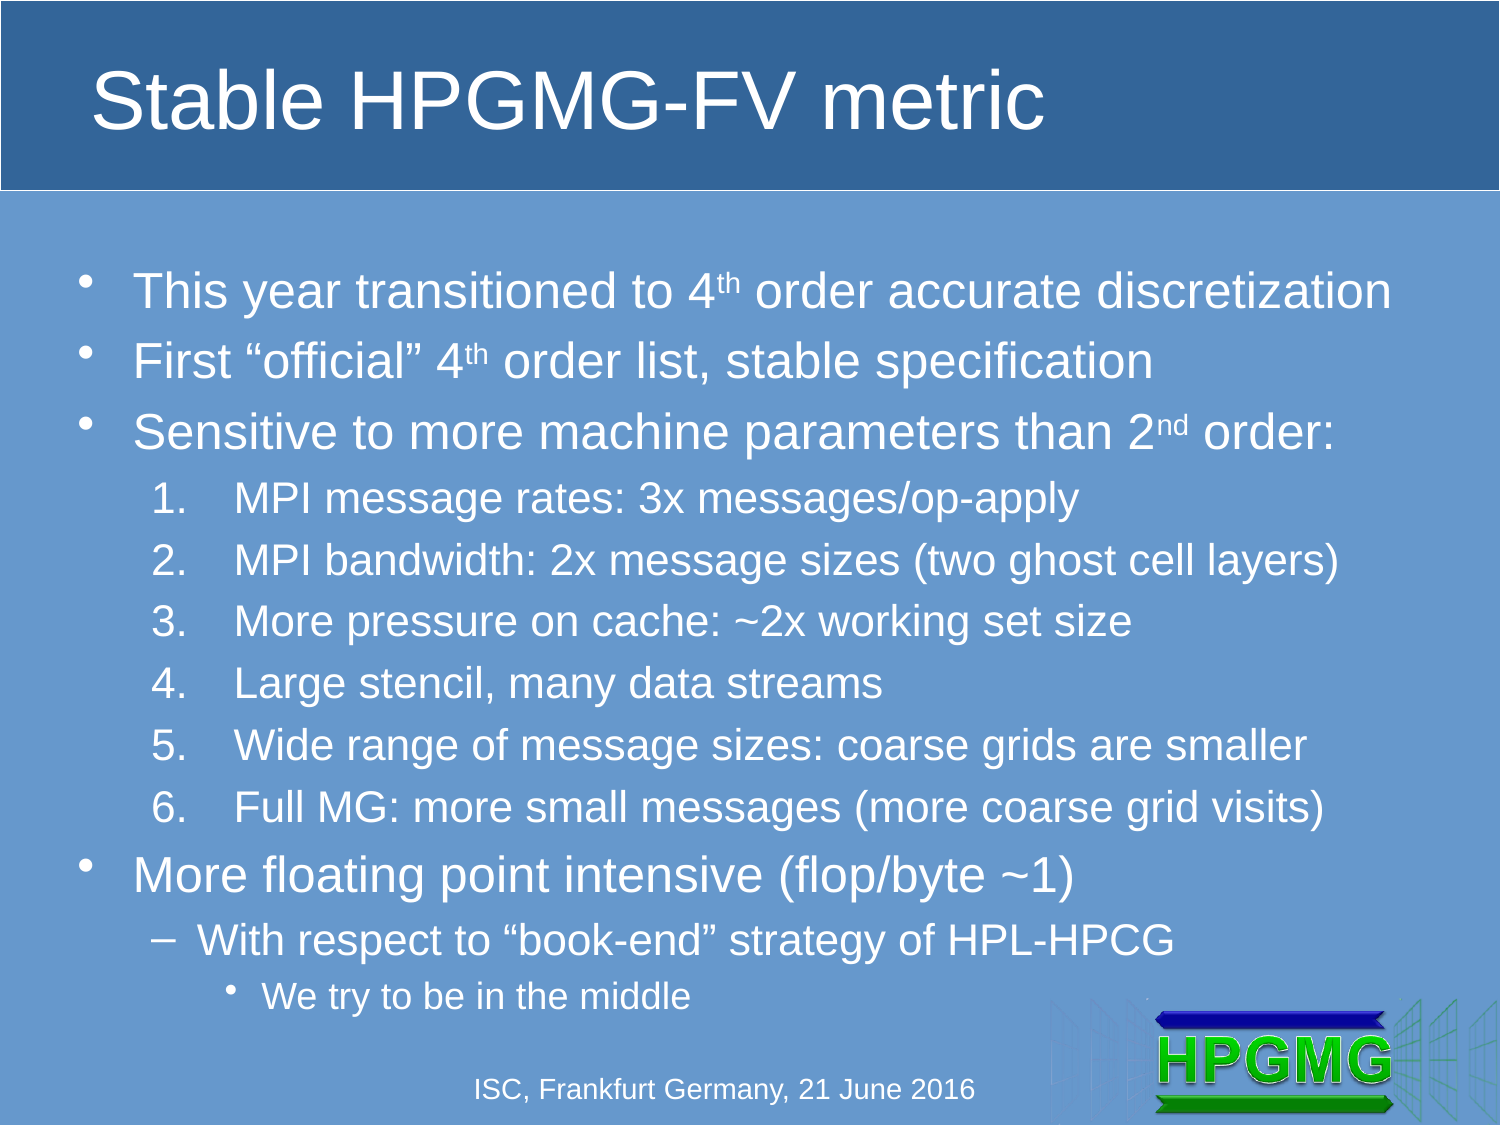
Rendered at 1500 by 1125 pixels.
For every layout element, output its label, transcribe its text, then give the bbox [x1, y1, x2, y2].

list This year transitioned to 4th order accurate discretization First “official” 4th order list, stable specification Sensitive to more machine parameters than 2nd order: MPI message rates: 3x messages/op-apply MPI bandwidth: 2x message sizes (two ghost cell layers) More pressure on cache: ~2x working set size Large stencil, many data streams Wide range of message sizes: coarse grids are smaller Full MG: more small messages (more coarse grid visits) More floating point intensive (flop/byte ~1) With respect to “book-end” strategy of HPL-HPCG We try to be in the middle [62, 249, 1488, 1045]
footer ISC, Frankfurt Germany, 21 June 2016 [412, 1062, 1038, 1109]
title Stable HPGMG-FV metric [75, 31, 1406, 161]
picture [1047, 997, 1500, 1125]
